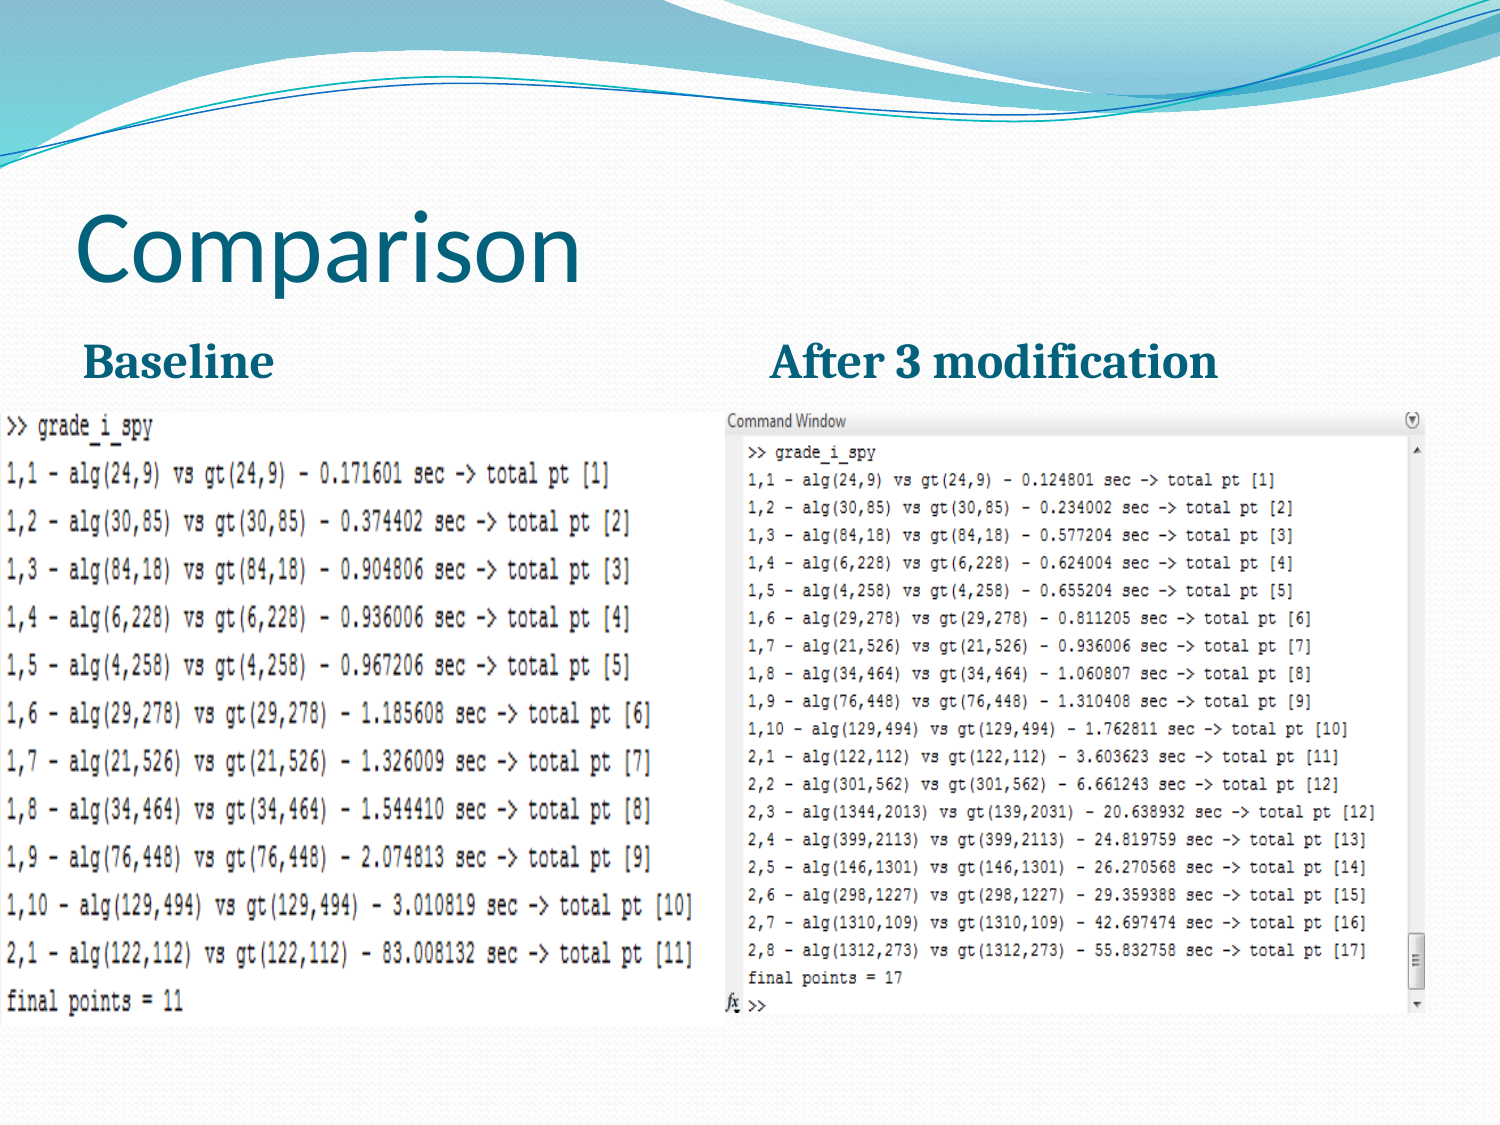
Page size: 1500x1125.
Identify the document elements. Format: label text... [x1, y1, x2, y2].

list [724, 412, 1426, 1013]
list After 3 modification [761, 305, 1425, 412]
title Comparison [75, 115, 1425, 303]
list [0, 412, 726, 1026]
list Baseline [75, 304, 738, 411]
